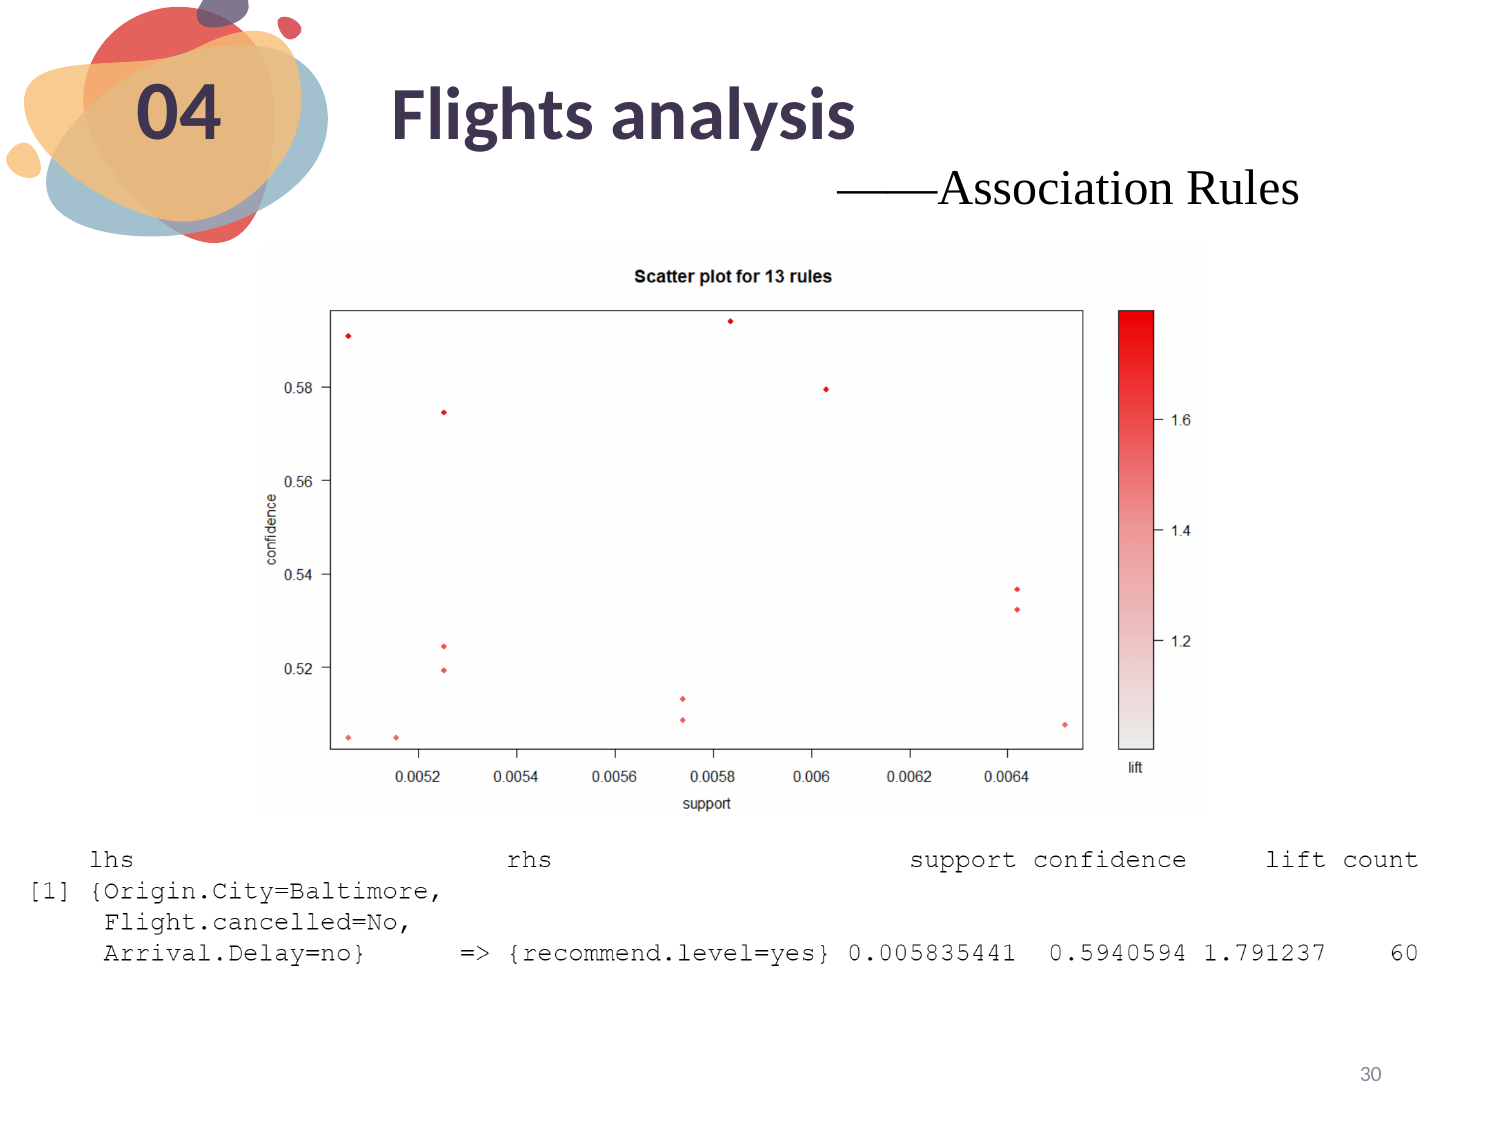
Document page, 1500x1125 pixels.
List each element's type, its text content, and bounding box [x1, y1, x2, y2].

slide_number ‹#› [1059, 1042, 1397, 1103]
list 04 [108, 19, 252, 205]
picture [24, 840, 1476, 968]
title Flights analysis [359, 22, 1397, 209]
picture [261, 244, 1205, 817]
text_box ——Association Rules [822, 140, 1383, 249]
